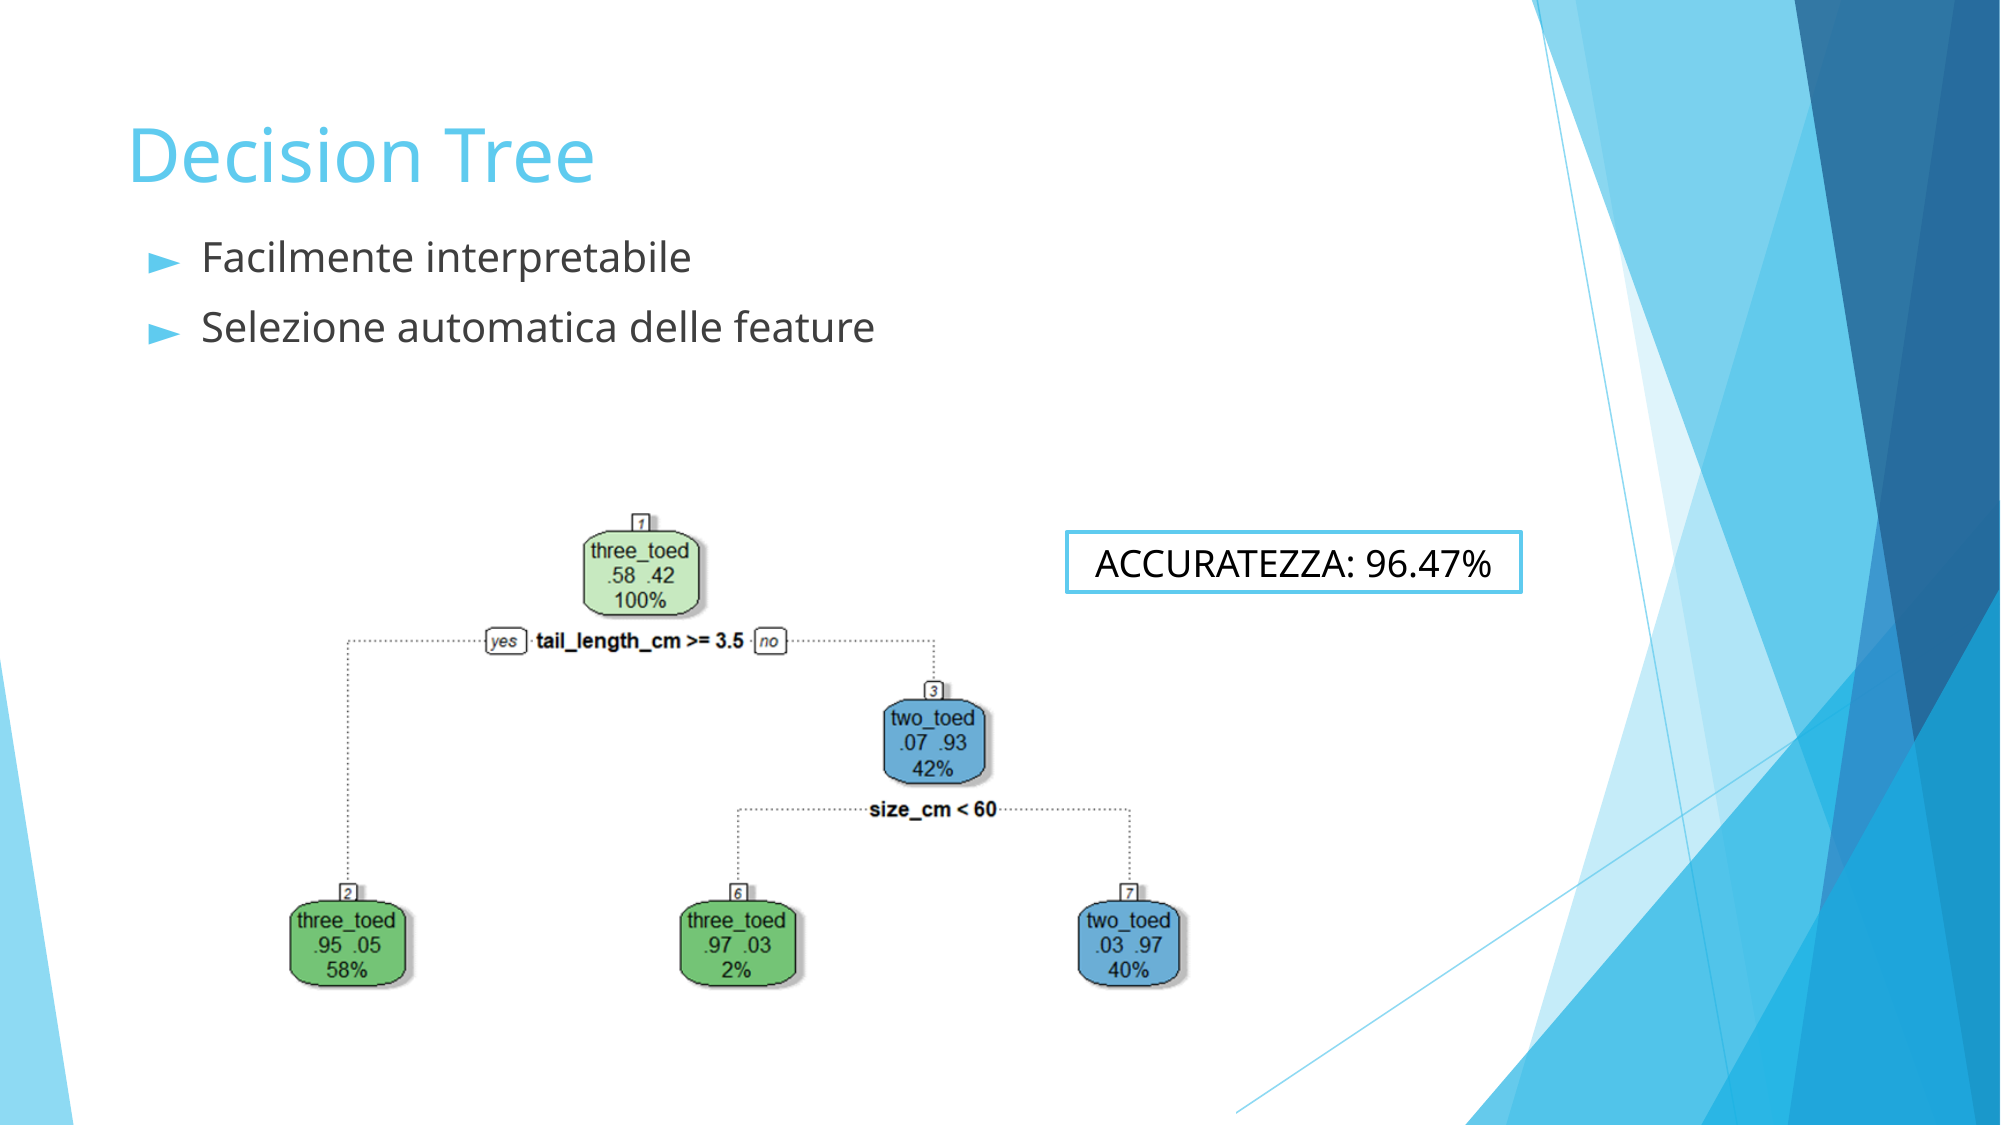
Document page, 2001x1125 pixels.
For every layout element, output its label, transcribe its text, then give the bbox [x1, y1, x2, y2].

title Decision Tree [111, 99, 1522, 222]
picture [235, 400, 1237, 1125]
list Facilmente interpretabile Selezione automatica delle feature [111, 222, 1522, 401]
text_box ACCURATEZZA: 96.47% [1240, 530, 1523, 594]
